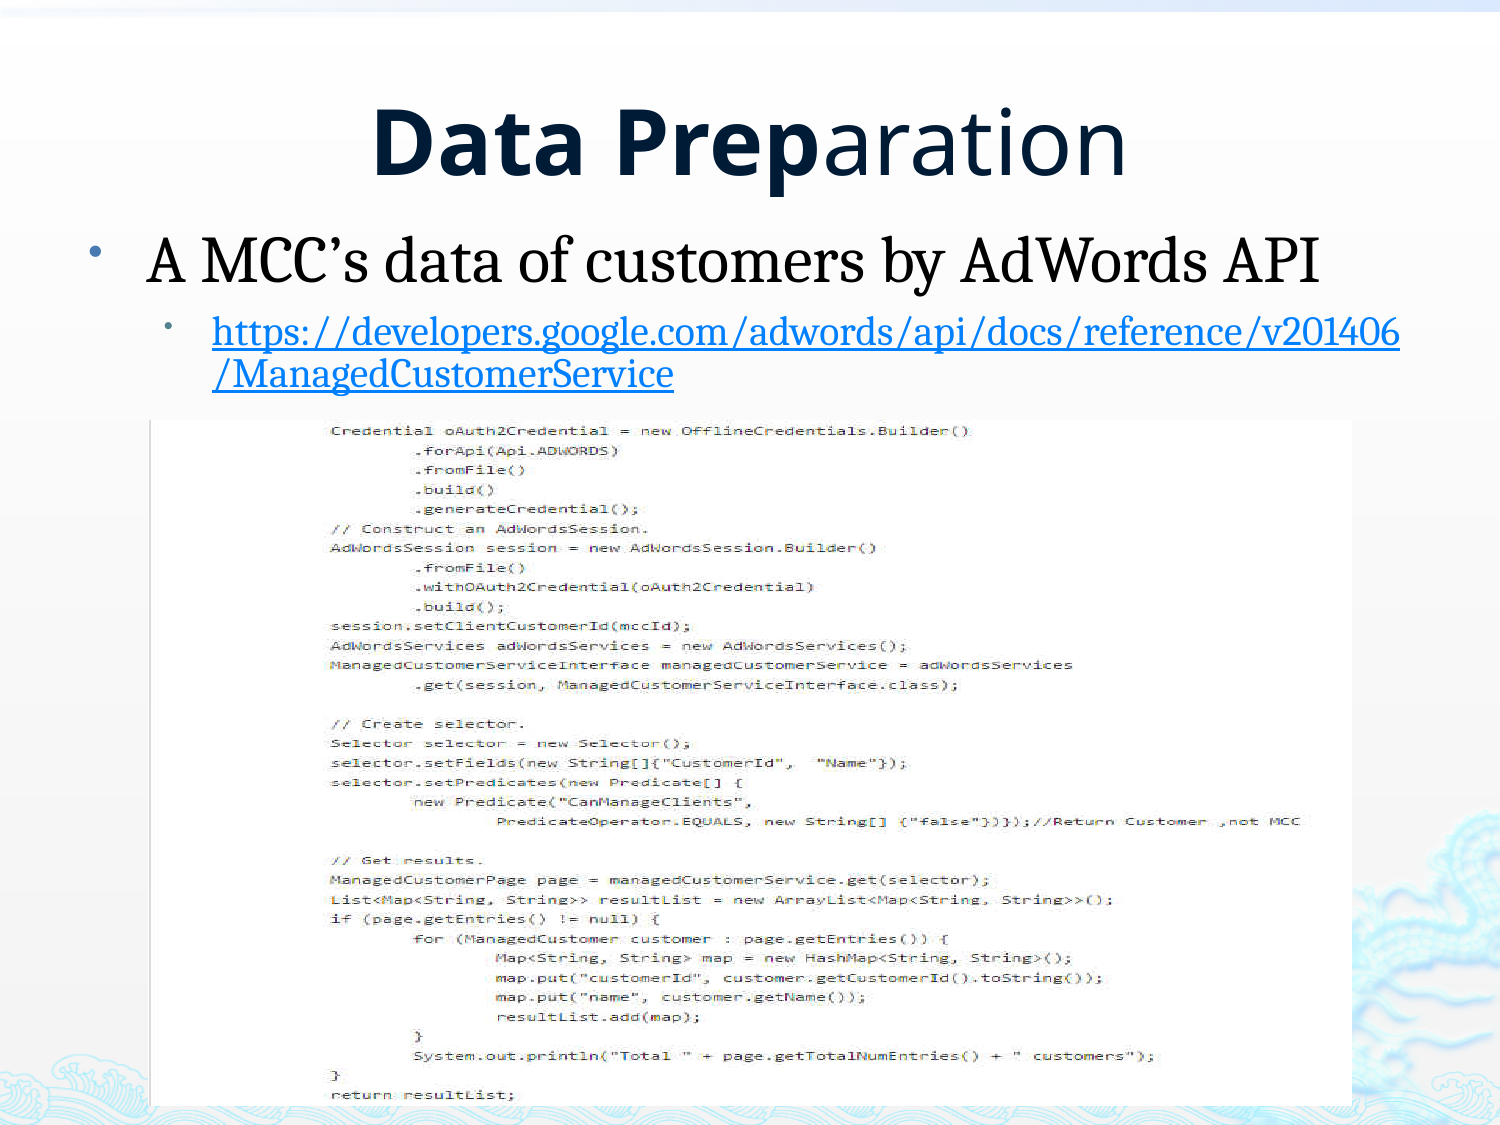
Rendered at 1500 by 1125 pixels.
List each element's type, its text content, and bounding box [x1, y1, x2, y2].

picture [147, 420, 1353, 1107]
list A MCC’s data of customers by AdWords API https://developers.google.com/adwords/api/docs/reference/v201406/ManagedCustomerService [75, 208, 1425, 1005]
title Data Preparation [75, 45, 1425, 208]
